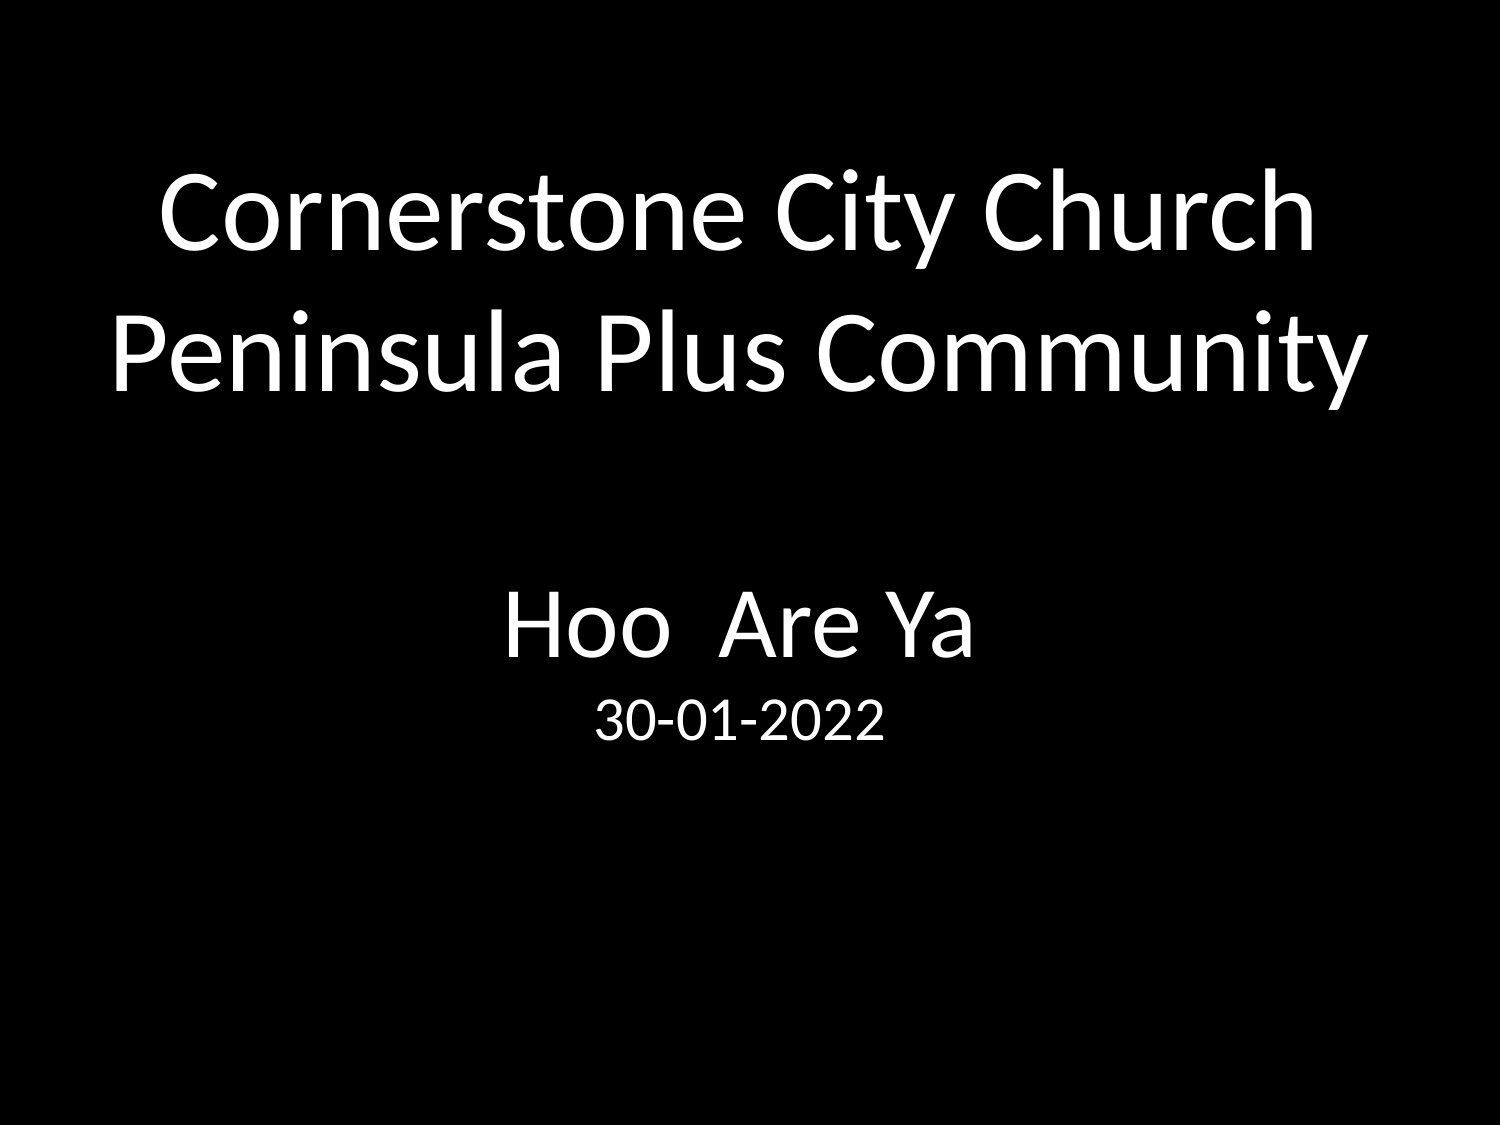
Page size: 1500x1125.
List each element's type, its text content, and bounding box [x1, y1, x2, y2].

list Cornerstone City Church Peninsula Plus Community Hoo Are Ya 30-01-2022 [64, 125, 1415, 868]
